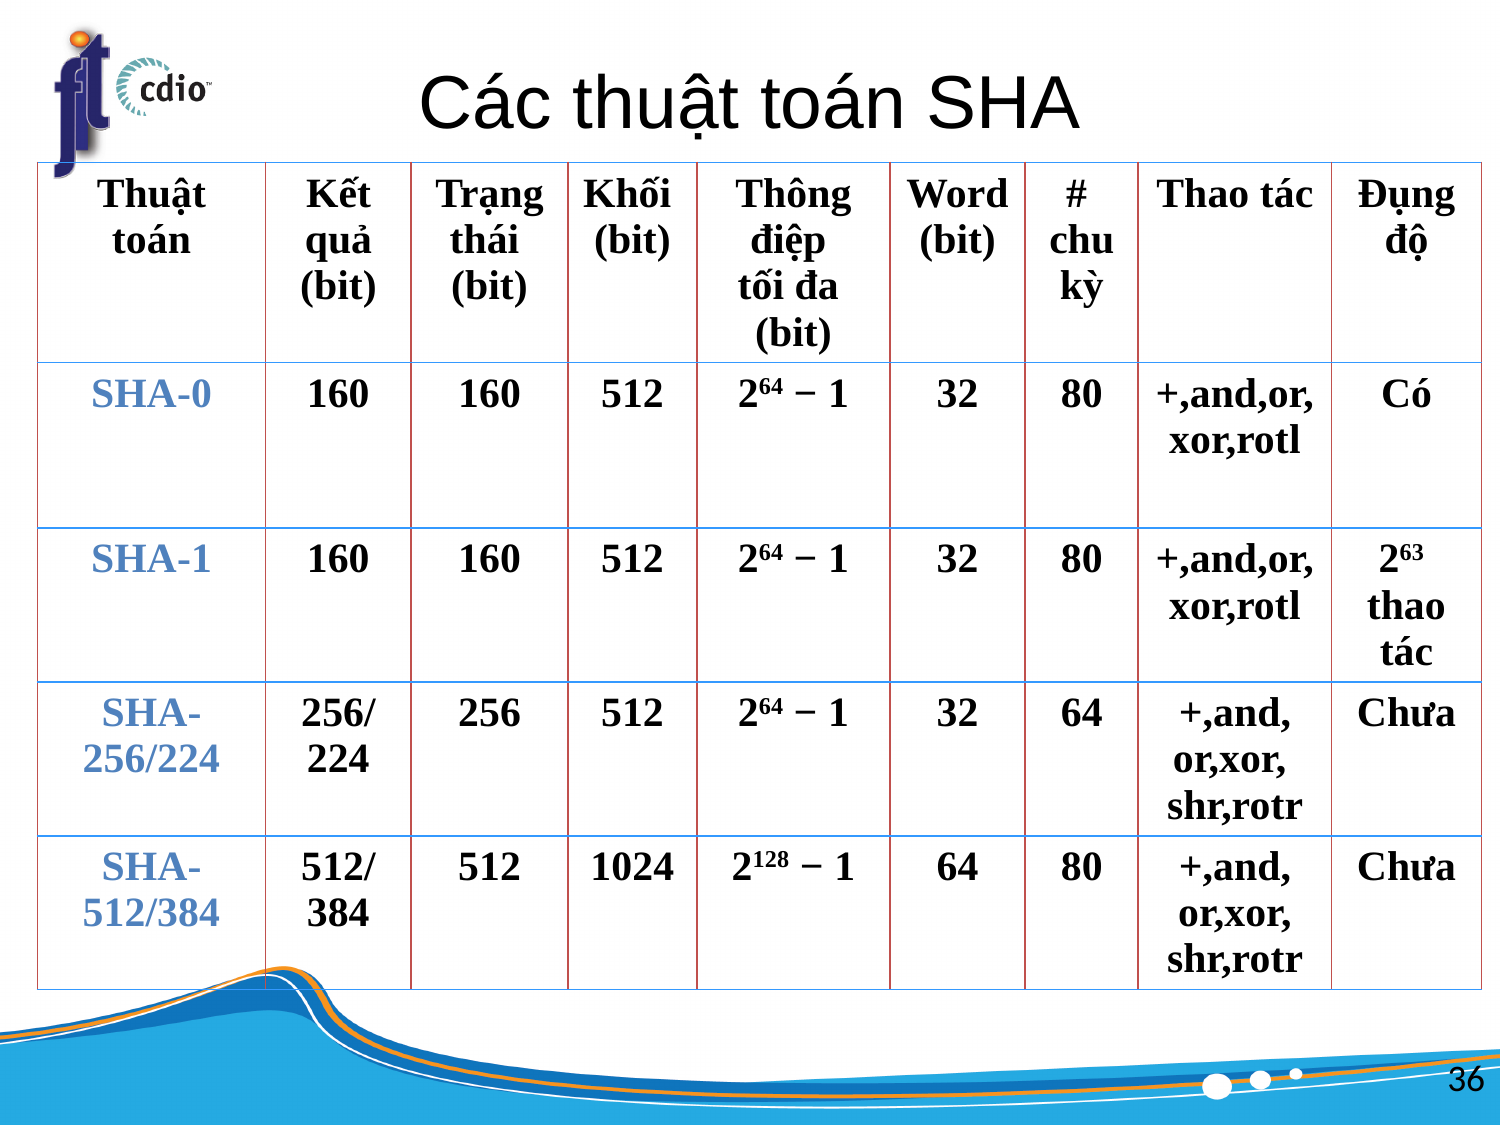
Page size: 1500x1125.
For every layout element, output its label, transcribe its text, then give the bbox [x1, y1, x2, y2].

table_header Đụng độ [1332, 163, 1481, 362]
table_cell 1024 [569, 837, 696, 989]
table_cell 264 − 1 [698, 683, 889, 835]
table_cell +,and, or,xor, shr,rotr [1139, 683, 1331, 835]
picture [0, 0, 1500, 1125]
table_cell 80 [1026, 363, 1137, 527]
table_cell 160 [412, 363, 567, 527]
table_header Khối (bit) [569, 163, 696, 362]
table_cell Có [1332, 363, 1481, 527]
table_header Thao tác [1139, 163, 1331, 362]
table_cell 32 [891, 363, 1024, 527]
table_cell 264 − 1 [698, 529, 889, 681]
table_cell SHA-512/384 [38, 837, 265, 989]
table_header # chu kỳ [1026, 163, 1137, 362]
table_cell 64 [1026, 683, 1137, 835]
table_cell 264 − 1 [698, 363, 889, 527]
table_header Thông điệp tối đa (bit) [698, 163, 889, 362]
text_box 36 [1149, 1046, 1500, 1125]
table_cell 32 [891, 683, 1024, 835]
table_cell 80 [1026, 837, 1137, 989]
table_cell 256/ 224 [266, 683, 410, 835]
table_cell 2128 − 1 [698, 837, 889, 989]
table_cell 512 [569, 529, 696, 681]
table_header Thuật toán [38, 163, 265, 362]
table_cell 512 [569, 683, 696, 835]
table_cell 512/ 384 [266, 837, 410, 989]
table_cell 256 [412, 683, 567, 835]
table_cell SHA-1 [38, 529, 265, 681]
table_cell +,and,or, xor,rotl [1139, 363, 1331, 527]
table_cell 263 thao tác [1332, 529, 1481, 681]
table_cell 160 [266, 529, 410, 681]
table_cell SHA-0 [38, 363, 265, 527]
table_header Word (bit) [891, 163, 1024, 362]
title Các thuật toán SHA [62, 55, 1438, 143]
table_cell 512 [569, 363, 696, 527]
table_cell +,and, or,xor, shr,rotr [1139, 837, 1331, 989]
table_cell 32 [891, 529, 1024, 681]
table_cell 64 [891, 837, 1024, 989]
table_cell 160 [266, 363, 410, 527]
table_cell 80 [1026, 529, 1137, 681]
table_cell +,and,or, xor,rotl [1139, 529, 1331, 681]
table_cell 512 [412, 837, 567, 989]
table_cell SHA-256/224 [38, 683, 265, 835]
table_cell Chưa [1332, 683, 1481, 835]
table_cell 160 [412, 529, 567, 681]
table_header Trạng thái (bit) [412, 163, 567, 362]
table_header Kết quả (bit) [266, 163, 410, 362]
table_cell Chưa [1332, 837, 1481, 989]
